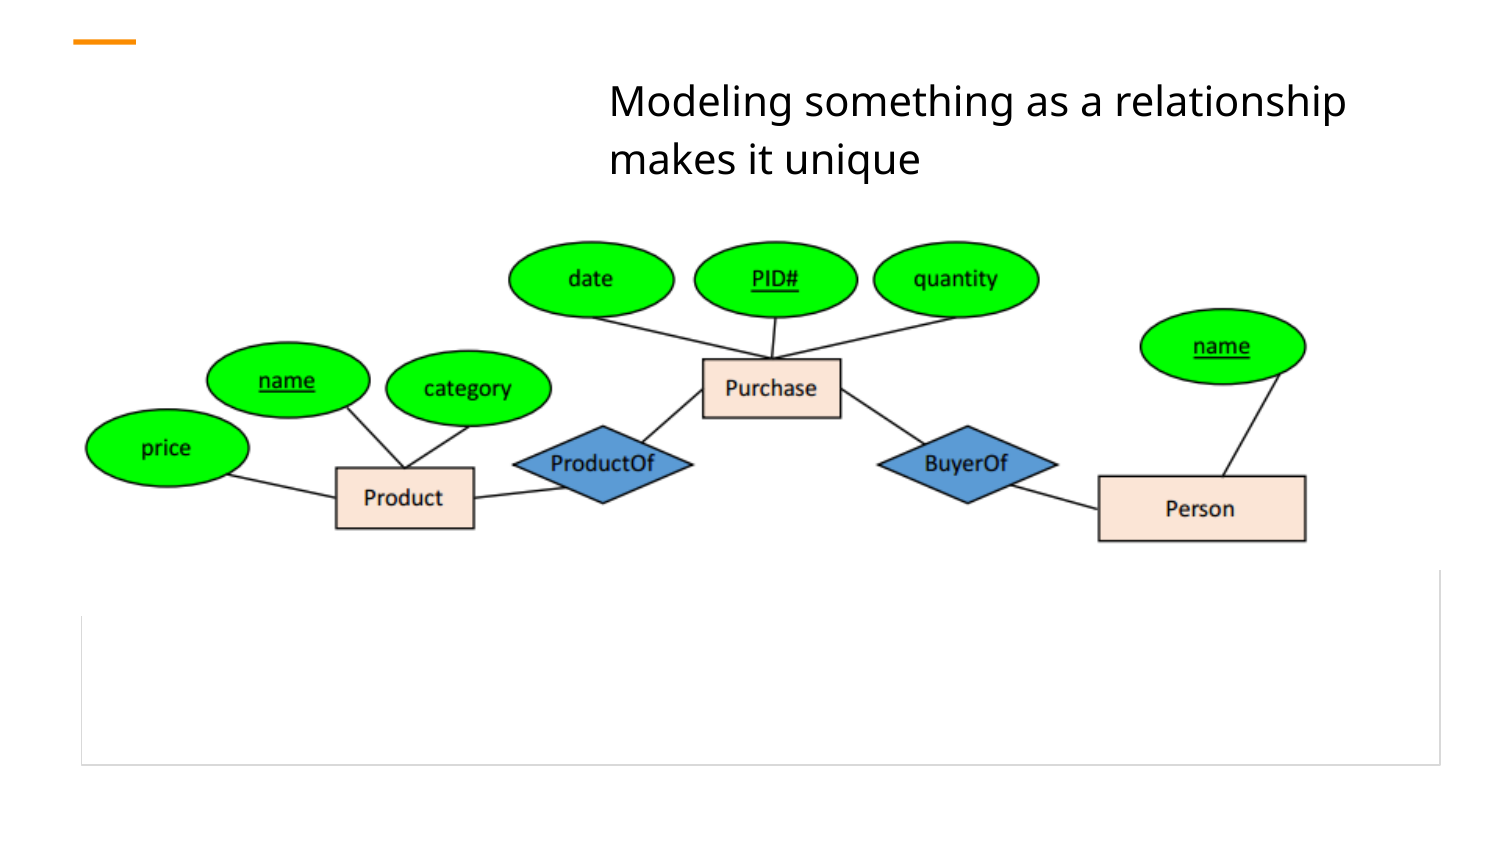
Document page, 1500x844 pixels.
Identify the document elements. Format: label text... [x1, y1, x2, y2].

picture [23, 227, 1476, 616]
list Modeling something as a relationship makes it unique [593, 52, 1440, 226]
